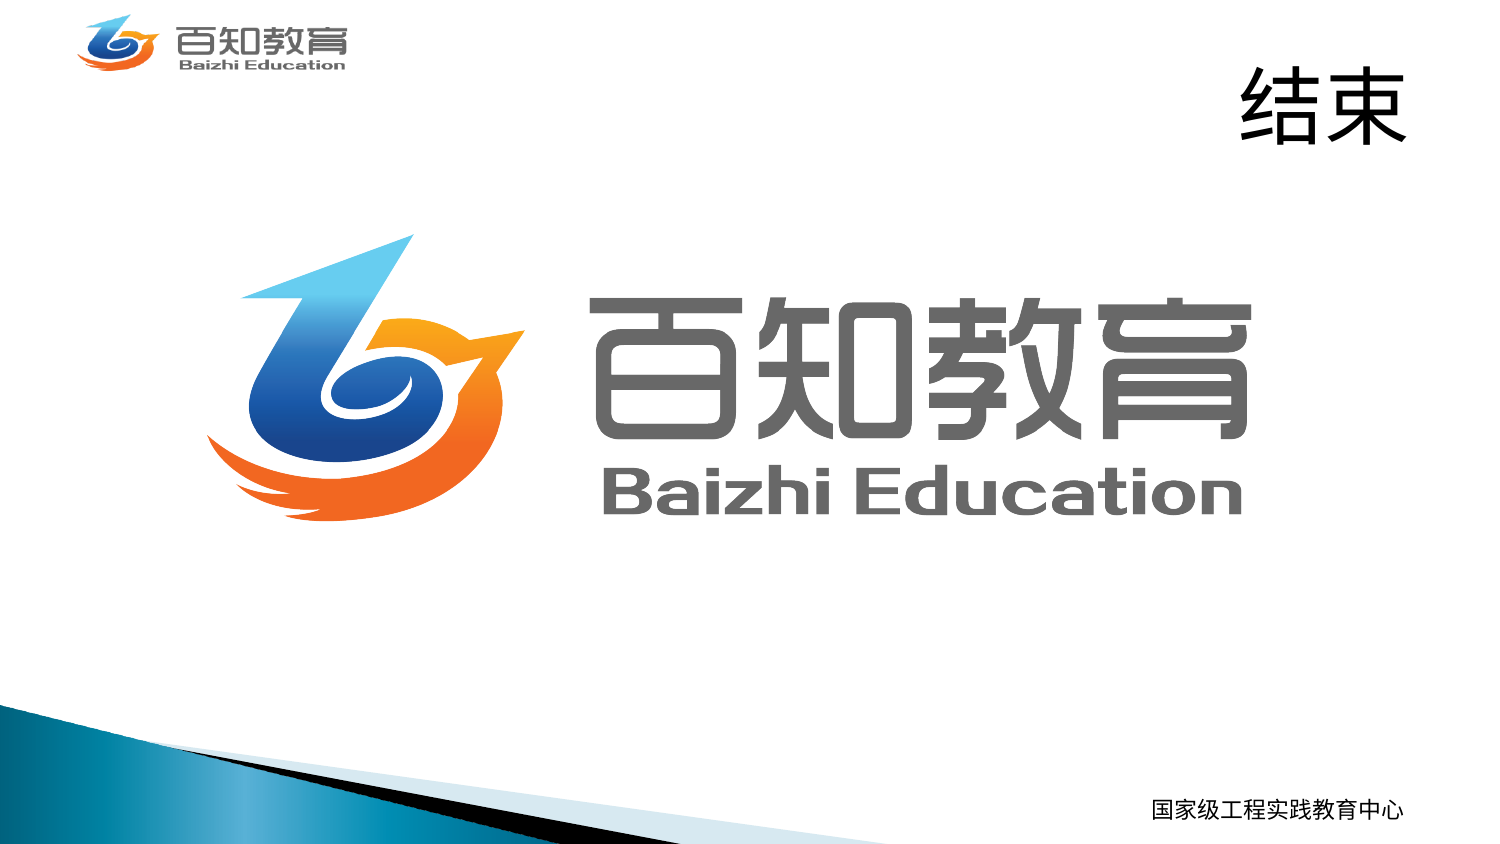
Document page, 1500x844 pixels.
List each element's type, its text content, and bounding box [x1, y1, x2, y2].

picture [207, 234, 1259, 529]
footer 国家级工程实践教育中心 [1033, 784, 1420, 831]
picture [4, 705, 576, 844]
title 结束 [75, 33, 1425, 175]
picture [77, 14, 349, 33]
